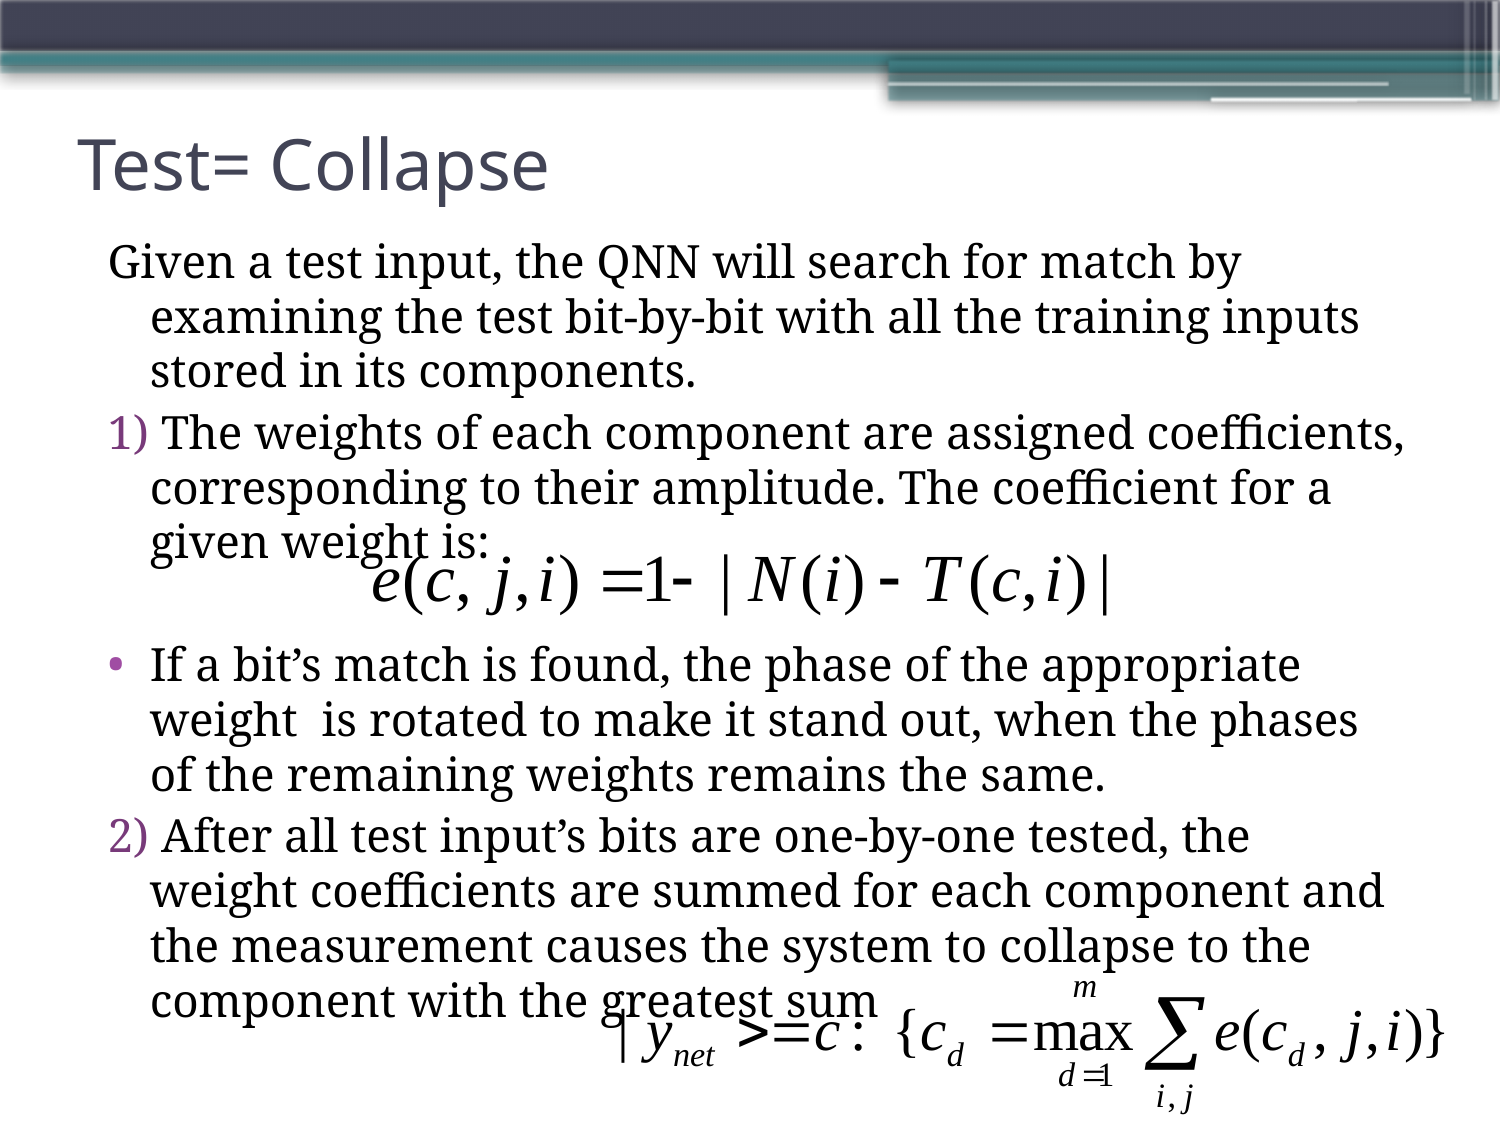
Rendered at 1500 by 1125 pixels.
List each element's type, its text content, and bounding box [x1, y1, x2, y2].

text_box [614, 953, 1457, 1124]
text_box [365, 541, 1125, 629]
title Test= Collapse [62, 112, 1413, 213]
list Given a test input, the QNN will search for match by examining the test bit-by-bit with all the training inputs stored in its components. 1) The weights of each component are assigned coefficients, corresponding to their amplitude. The coefficient for a given weight is: If a bit’s match is found, the phase of the appropriate weight is rotated to make it stand out, when the phases of the remaining weights remains the same. 2) After all test input’s bits are one-by-one tested, the weight coefficients are summed for each component and the measurement causes the system to collapse to the component with the greatest sum [75, 224, 1425, 1079]
